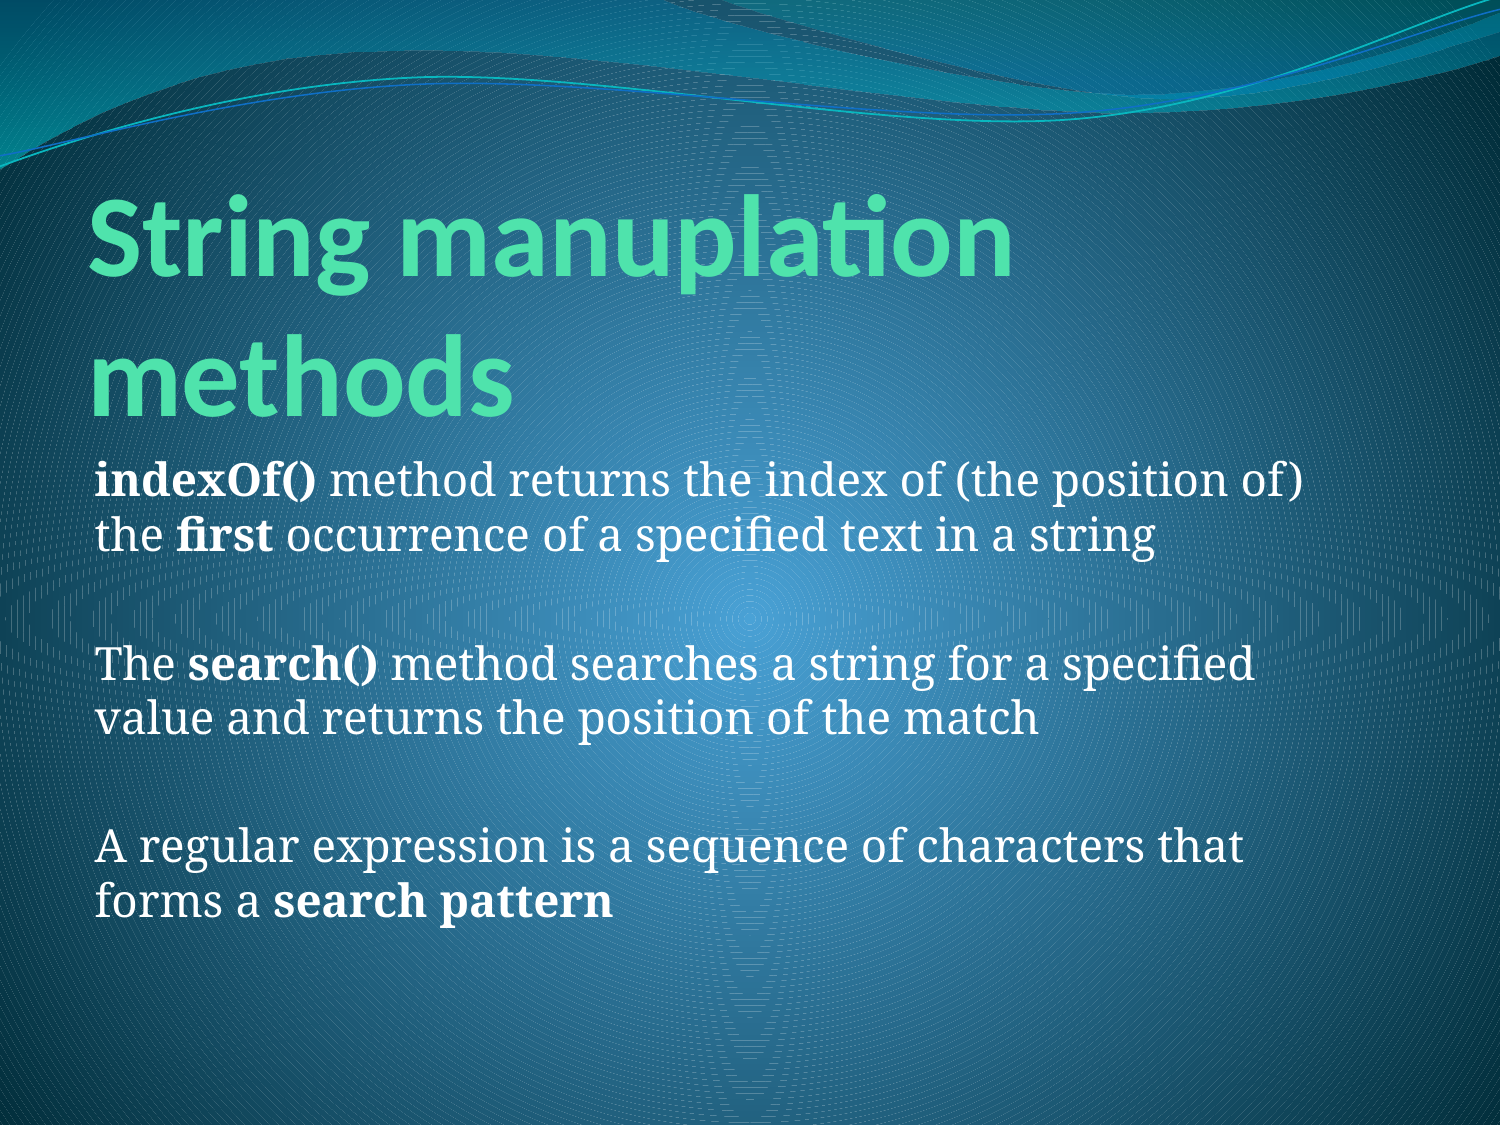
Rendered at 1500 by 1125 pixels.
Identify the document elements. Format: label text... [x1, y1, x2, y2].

list indexOf() method returns the index of (the position of) the first occurrence of a specified text in a string The search() method searches a string for a specified value and returns the position of the match A regular expression is a sequence of characters that forms a search pattern [86, 443, 1362, 1038]
title String manuplation methods [86, 216, 1362, 440]
